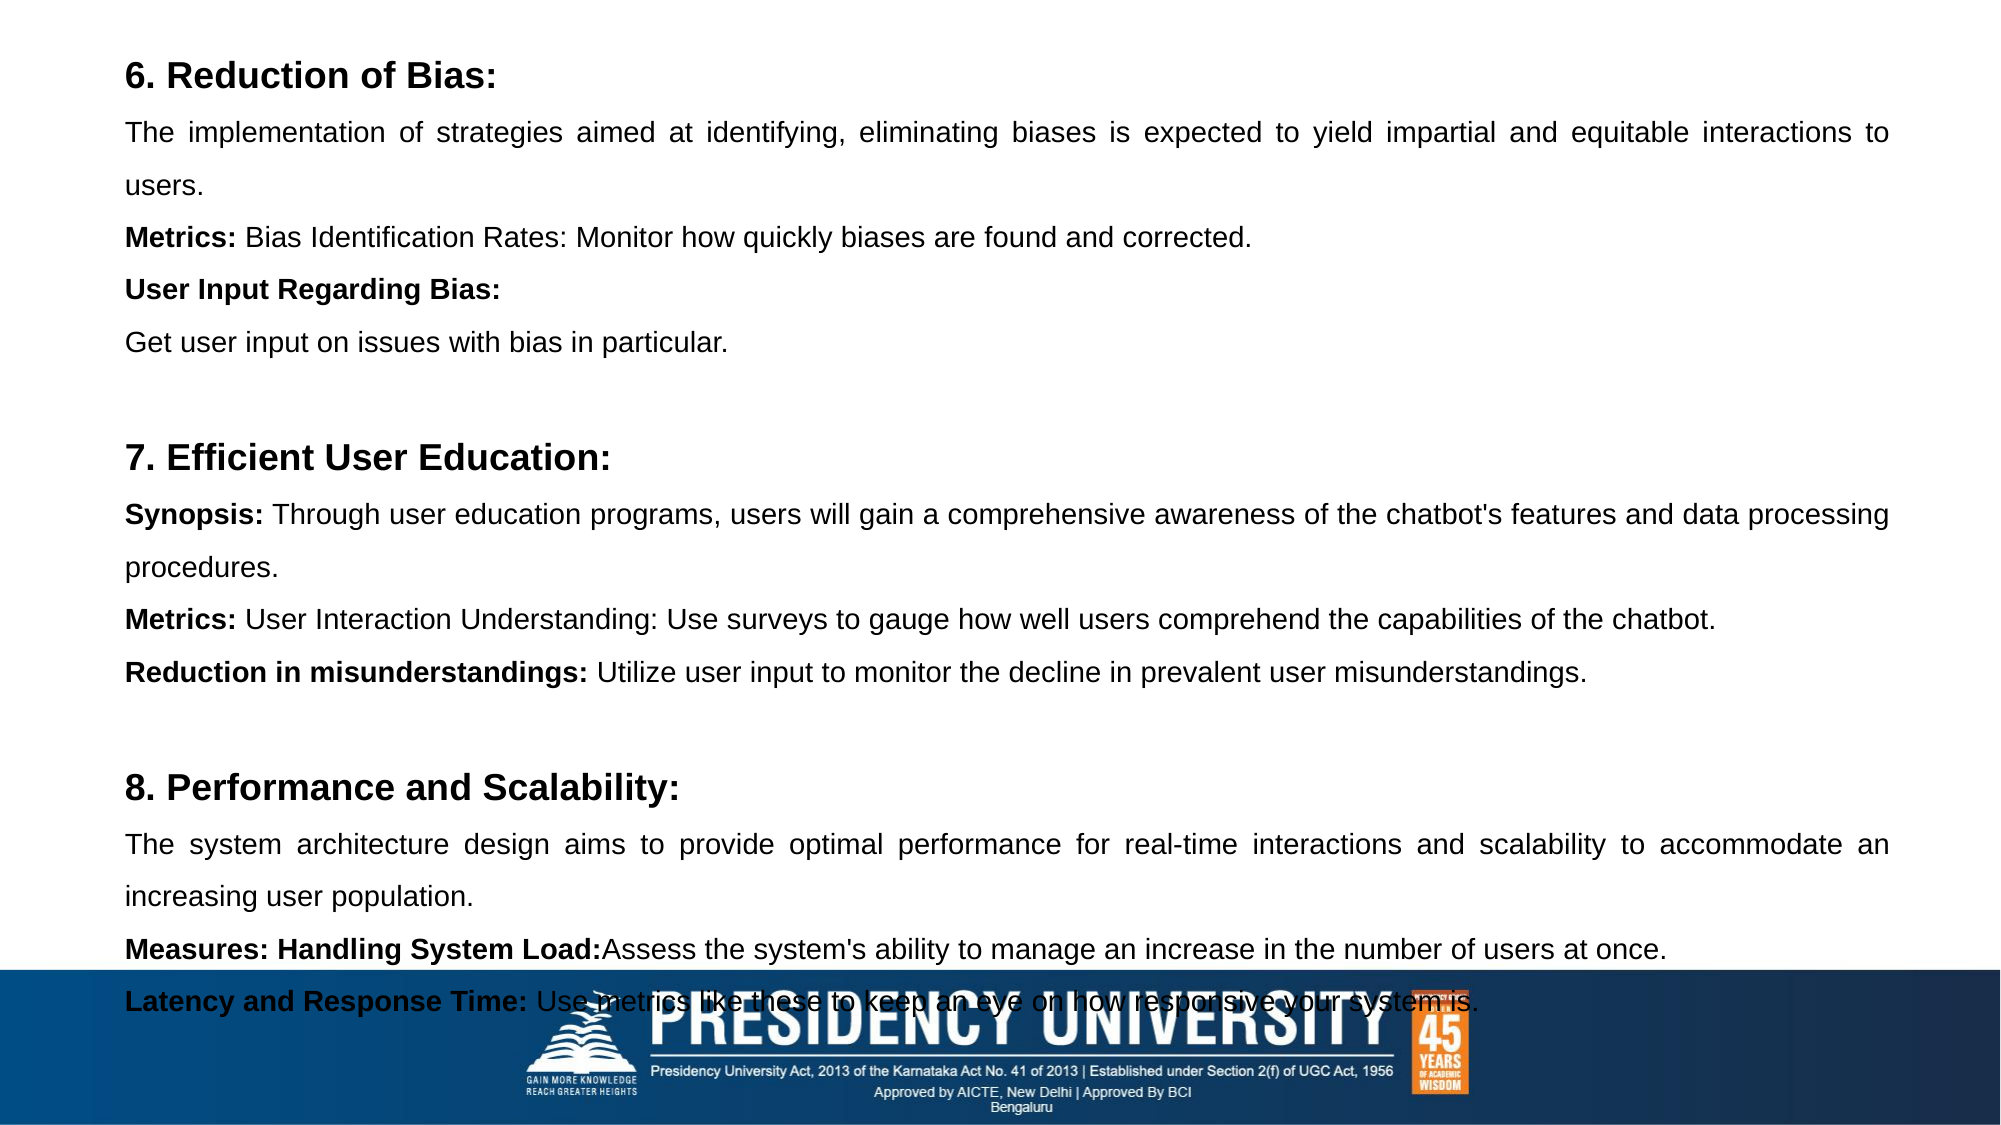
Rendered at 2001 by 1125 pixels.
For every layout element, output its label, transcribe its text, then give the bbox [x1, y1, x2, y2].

list 6. Reduction of Bias: The implementation of strategies aimed at identifying, eliminating biases is expected to yield impartial and equitable interactions to users. Metrics: Bias Identification Rates: Monitor how quickly biases are found and corrected. User Input Regarding Bias: Get user input on issues with bias in particular. 7. Efficient User Education: Synopsis: Through user education programs, users will gain a comprehensive awareness of the chatbot's features and data processing procedures. Metrics: User Interaction Understanding: Use surveys to gauge how well users comprehend the capabilities of the chatbot. Reduction in misunderstandings: Utilize user input to monitor the decline in prevalent user misunderstandings. 8. Performance and Scalability: The system architecture design aims to provide optimal performance for real-time interactions and scalability to accommodate an increasing user population. Measures: Handling System Load:Assess the system's ability to manage an increase in the number of users at once. Latency and Response Time: Use metrics like these to keep an eye on how responsive your system is. [109, 21, 1908, 964]
picture [0, 0, 2001, 1125]
